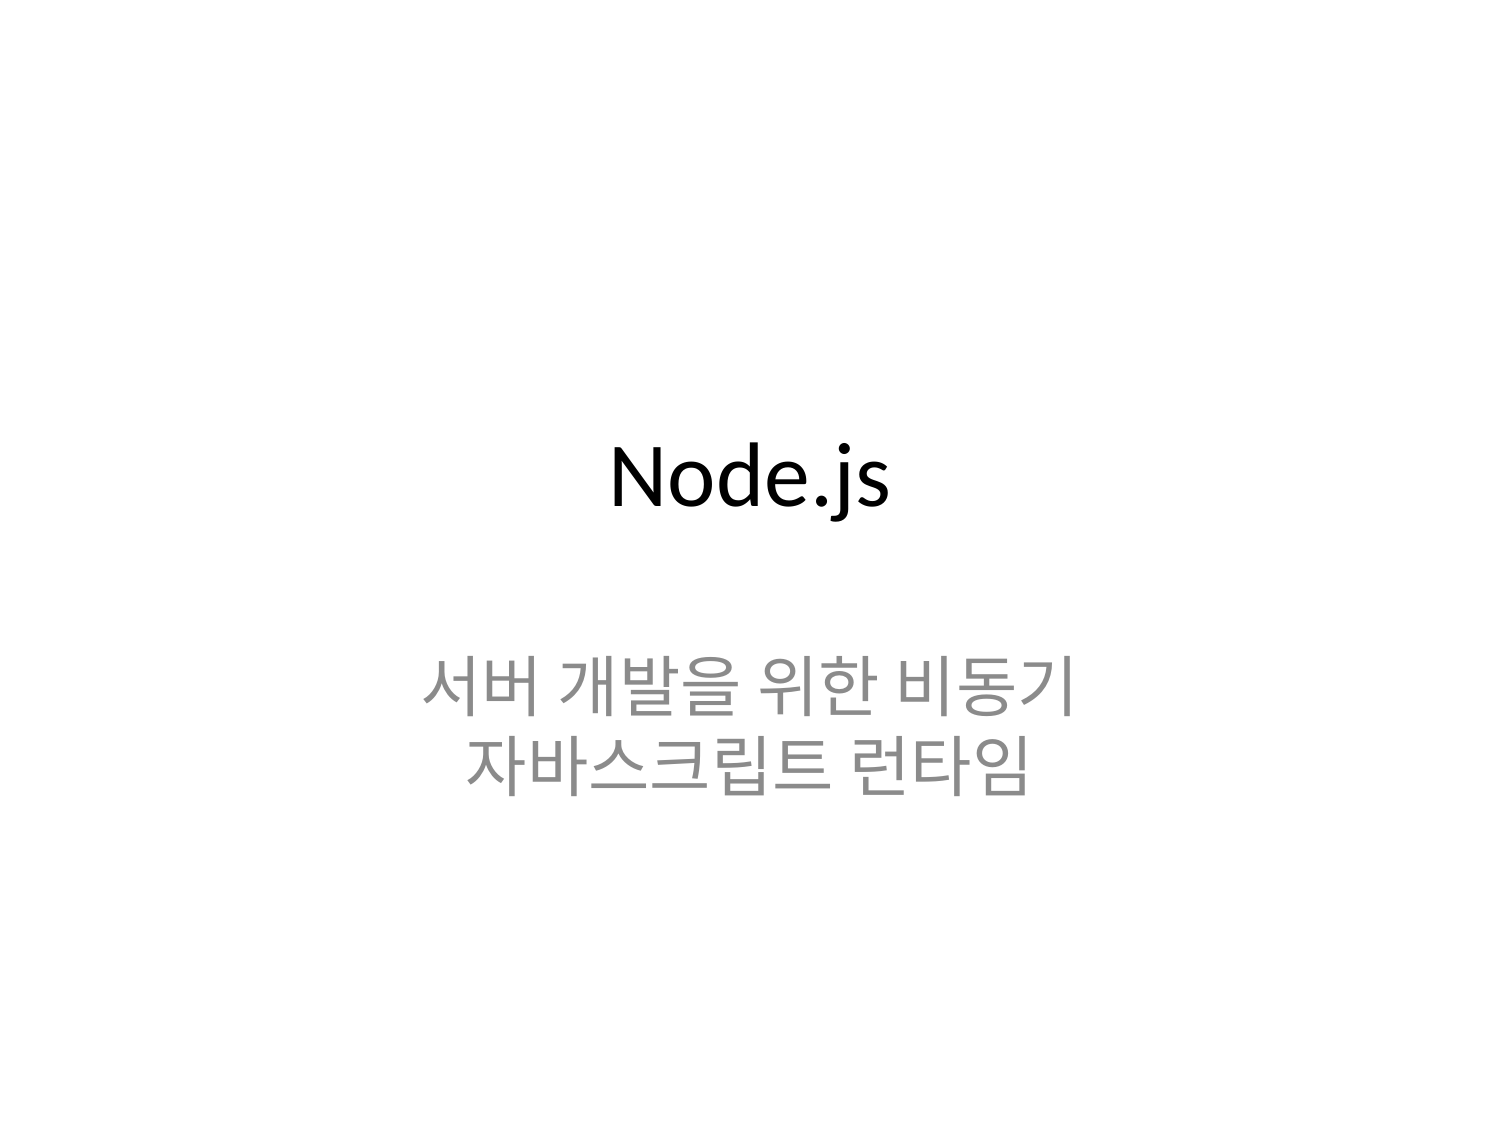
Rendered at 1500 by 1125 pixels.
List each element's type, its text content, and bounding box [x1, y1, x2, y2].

title Node.js [112, 349, 1388, 591]
subtitle 서버 개발을 위한 비동기 자바스크립트 런타임 [225, 637, 1275, 925]
